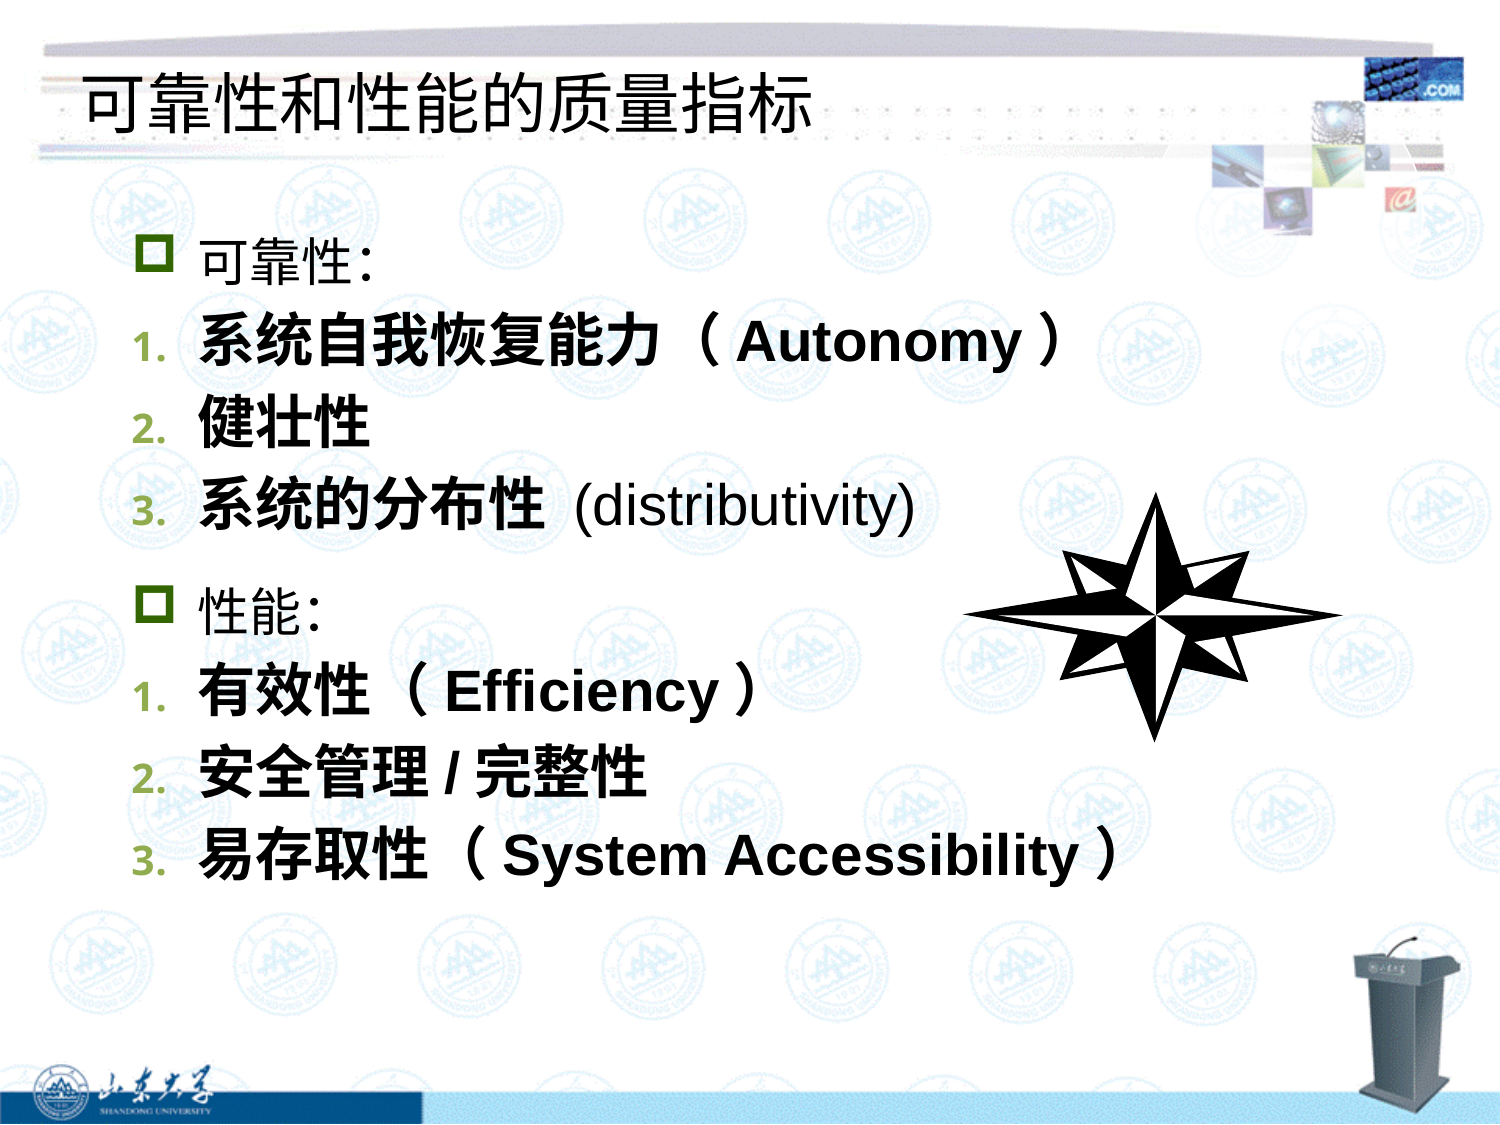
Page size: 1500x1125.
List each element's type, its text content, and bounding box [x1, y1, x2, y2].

picture [0, 1, 1500, 1124]
title 可靠性和性能的质量指标 [64, 54, 1424, 150]
list 可靠性： 系统自我恢复能力（Autonomy） 健壮性 系统的分布性 (distributivity) 性能： 有效性（Efficiency） 安全管理/完整性 易存取性（System Accessibility） [116, 215, 1198, 1019]
